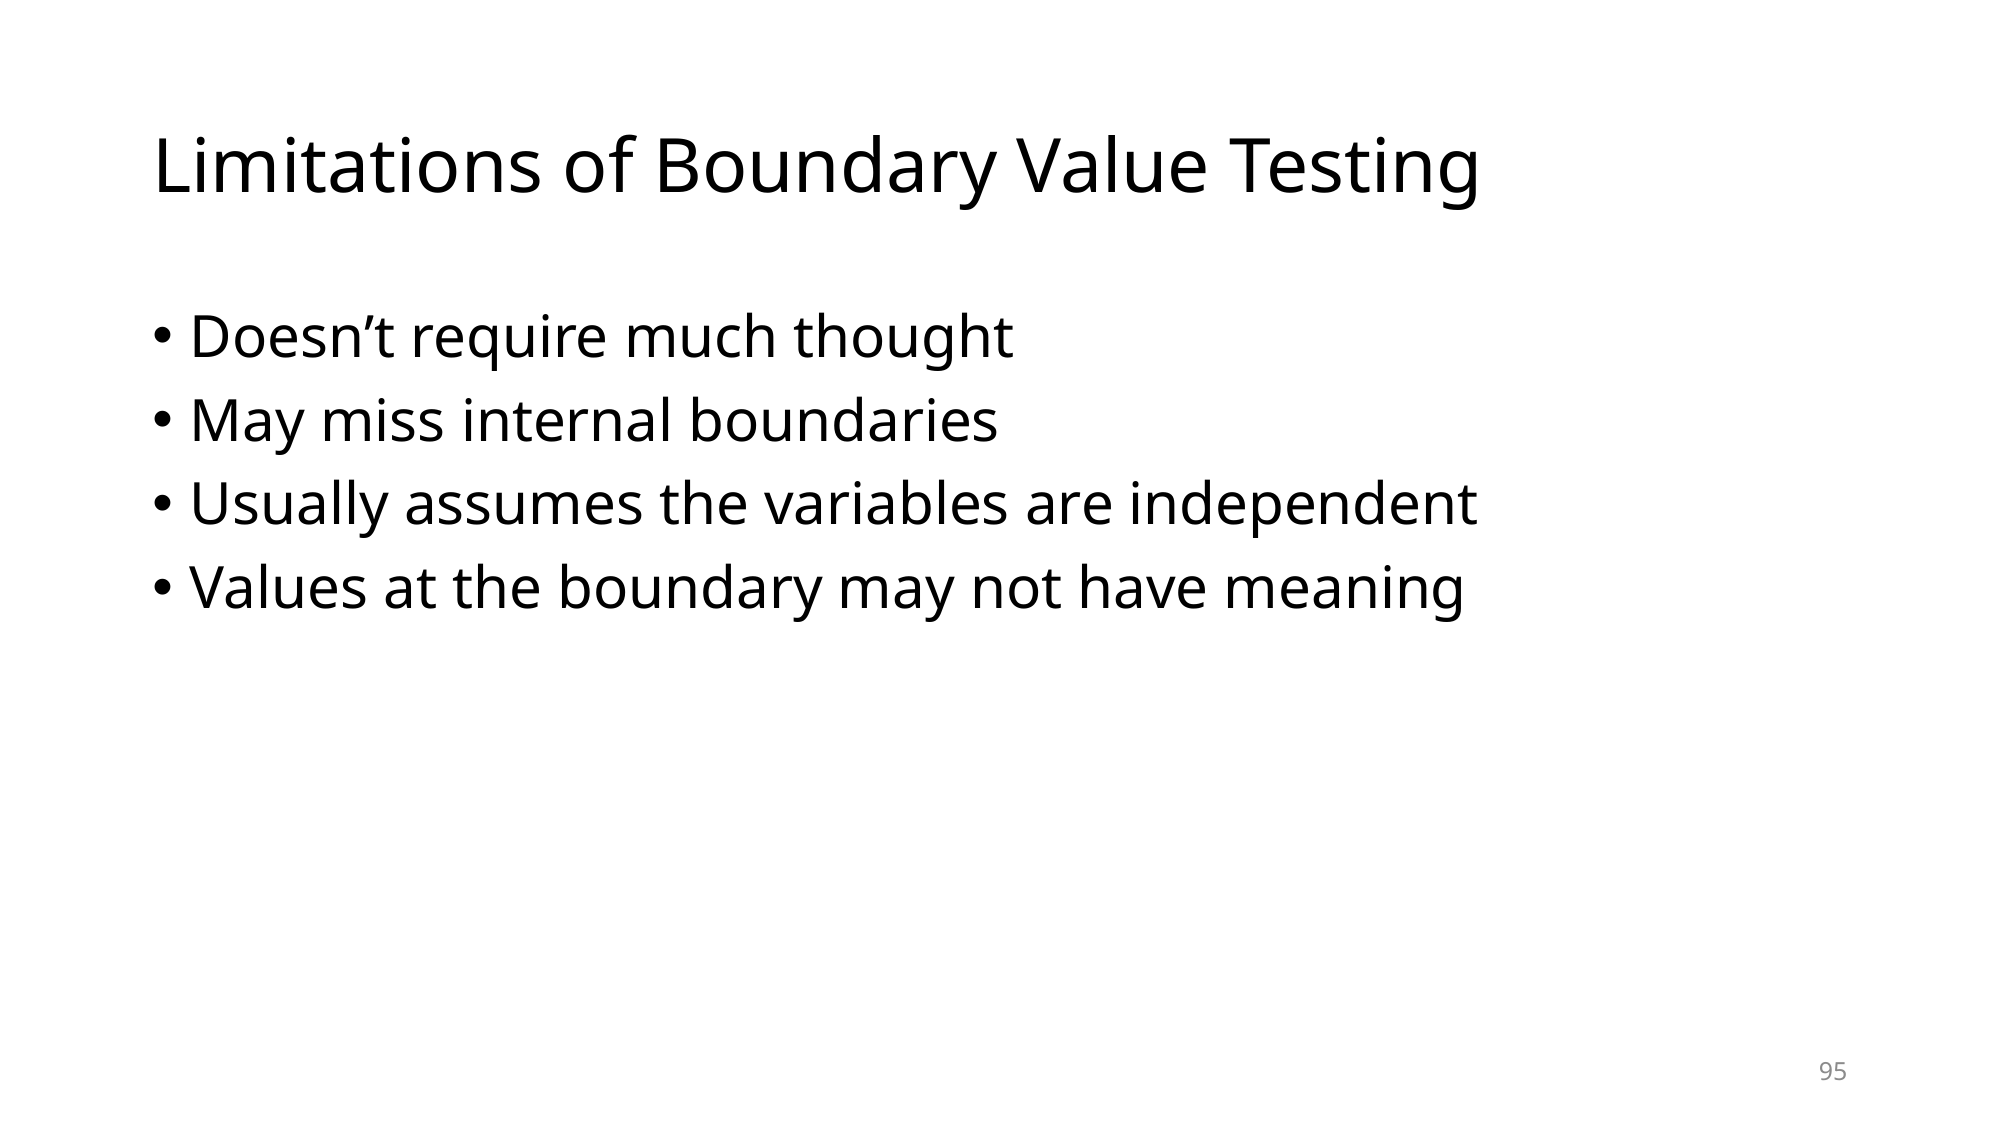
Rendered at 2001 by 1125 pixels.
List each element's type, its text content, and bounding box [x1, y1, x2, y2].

slide_number 95 [1412, 1042, 1863, 1103]
list Doesn’t require much thought May miss internal boundaries Usually assumes the variables are independent Values at the boundary may not have meaning [137, 299, 1863, 1014]
title Limitations of Boundary Value Testing [137, 59, 1863, 278]
